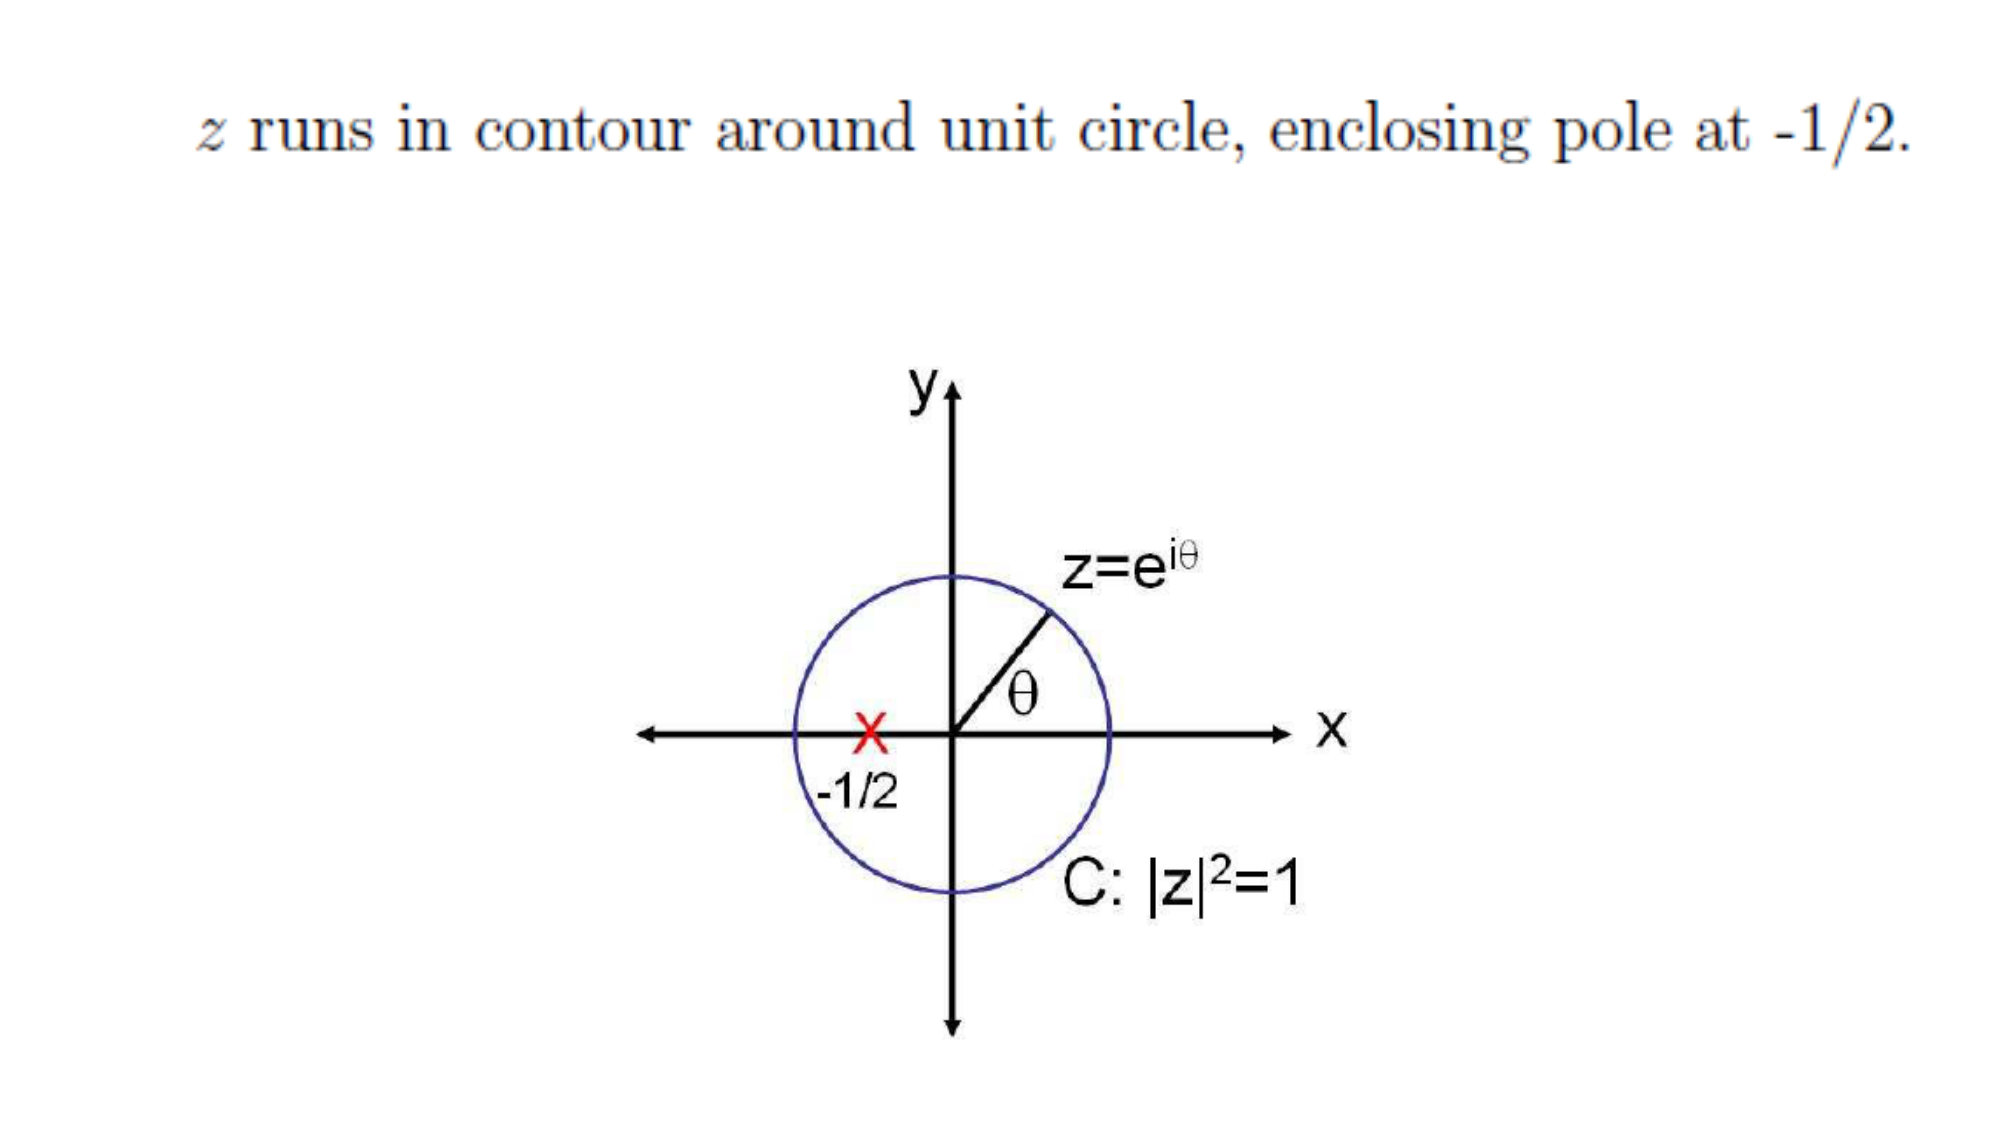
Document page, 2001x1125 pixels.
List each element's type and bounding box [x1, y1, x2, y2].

picture [610, 365, 1357, 1043]
list [188, 76, 1962, 199]
